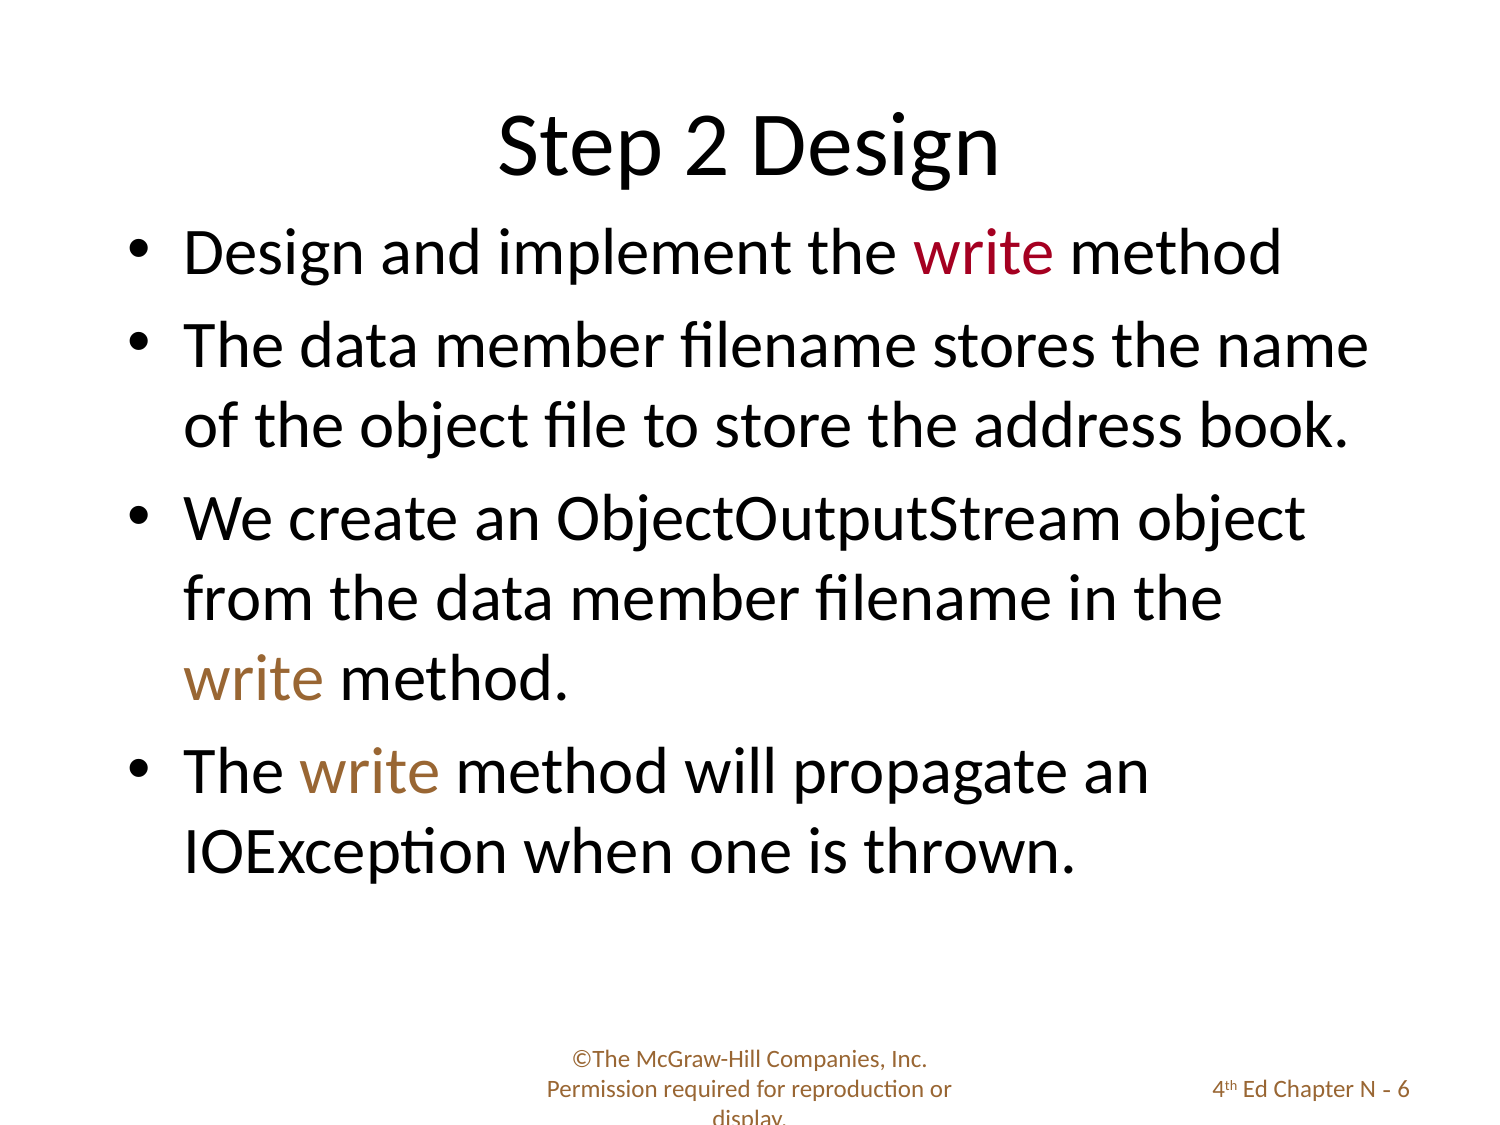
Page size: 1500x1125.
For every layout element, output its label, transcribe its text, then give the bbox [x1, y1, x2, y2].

title Step 2 Design [75, 45, 1425, 233]
slide_number 4th Ed Chapter N - 6 [1074, 1042, 1425, 1103]
footer ©The McGraw-Hill Companies, Inc. Permission required for reproduction or display. [512, 1043, 988, 1103]
list Design and implement the write method The data member filename stores the name of the object file to store the address book. We create an ObjectOutputStream object from the data member filename in the write method. The write method will propagate an IOException when one is thrown. [112, 200, 1388, 1043]
